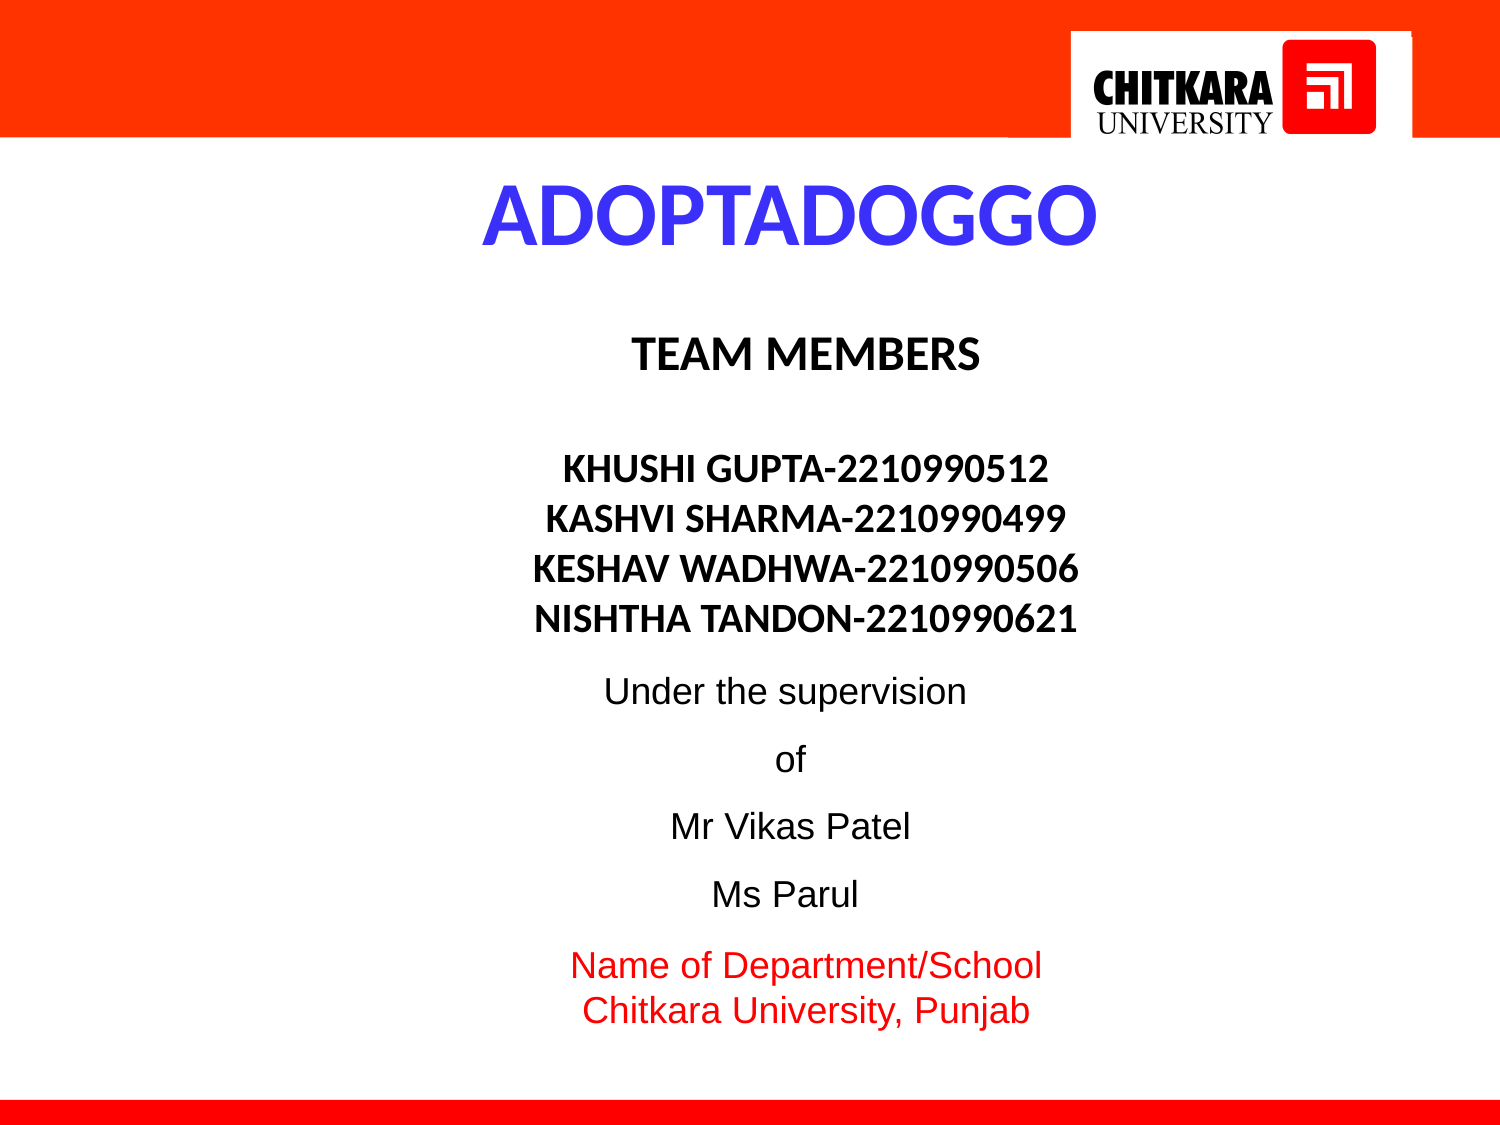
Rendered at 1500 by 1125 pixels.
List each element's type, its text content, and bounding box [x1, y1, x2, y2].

text_box Name of Department/School Chitkara University, Punjab [375, 934, 1238, 1039]
text_box ADOPTADOGGO [250, 62, 1331, 358]
text_box Under the supervision of Mr Vikas Patel Ms Parul [374, 637, 1207, 923]
picture [1074, 37, 1391, 138]
text_box TEAM MEMBERS KHUSHI GUPTA-2210990512 KASHVI SHARMA-2210990499 KESHAV WADHWA-2210990506 NISHTHA TANDON-2210990621 [318, 313, 1294, 981]
